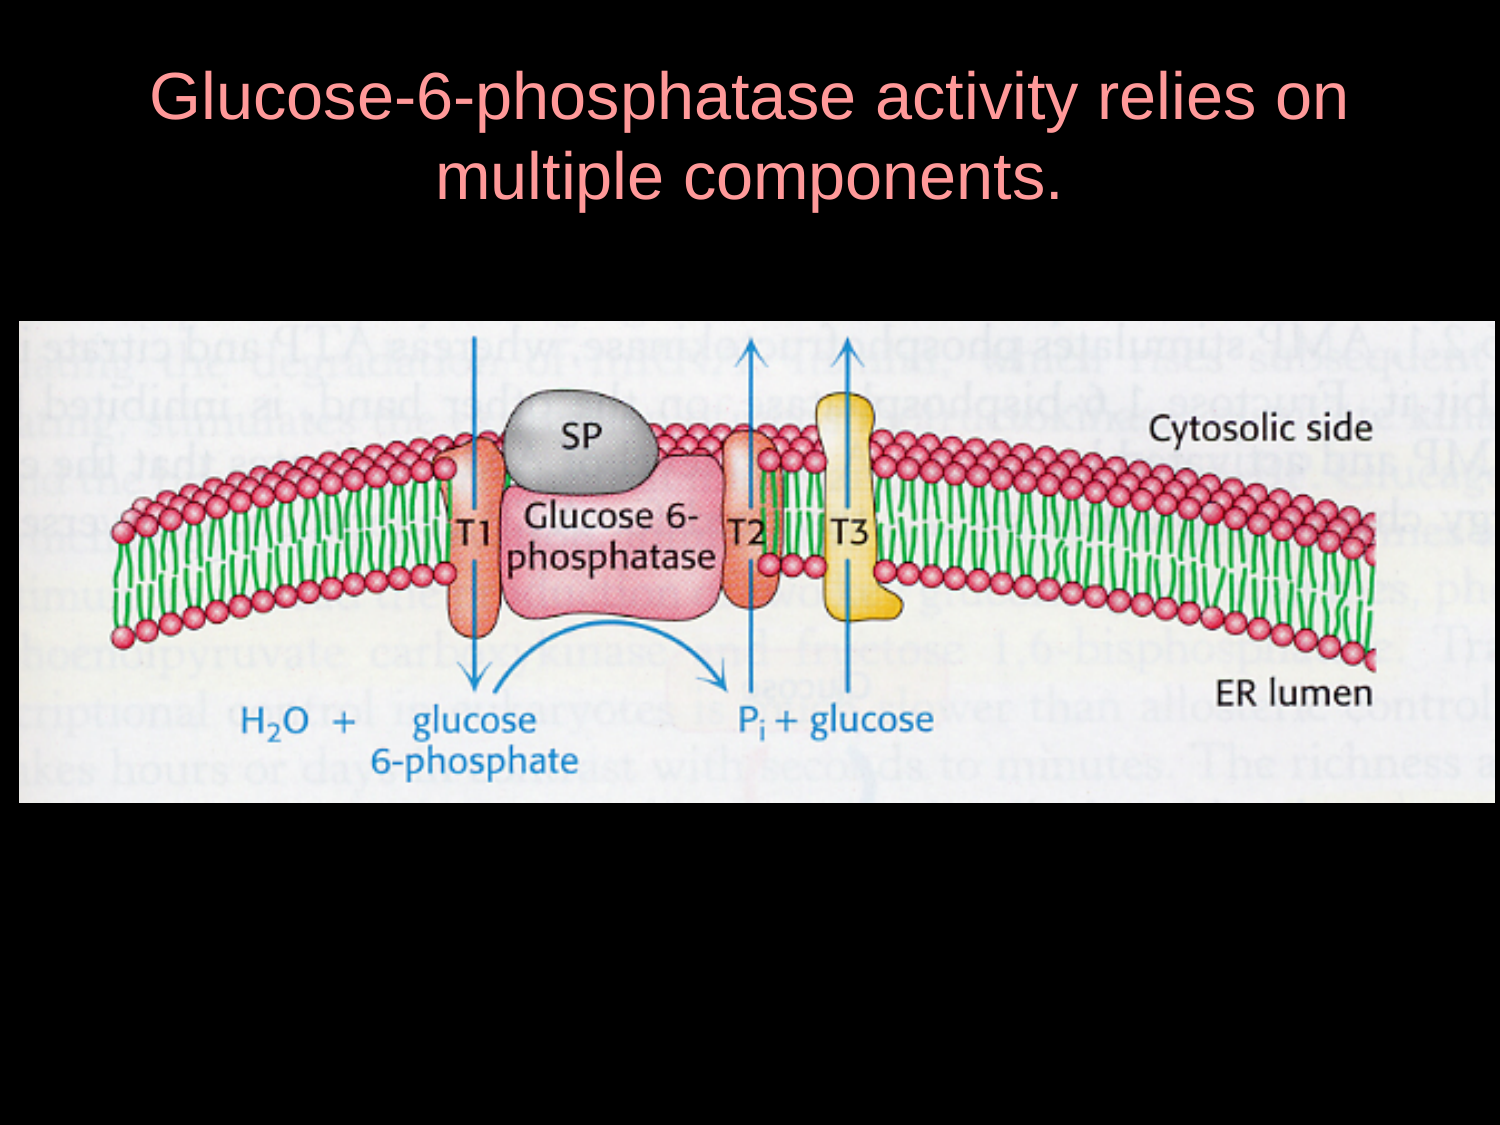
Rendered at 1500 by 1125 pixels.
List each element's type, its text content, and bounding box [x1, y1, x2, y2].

picture [19, 321, 1496, 803]
text_box Glucose-6-phosphatase activity relies on multiple components. [74, 45, 1425, 233]
